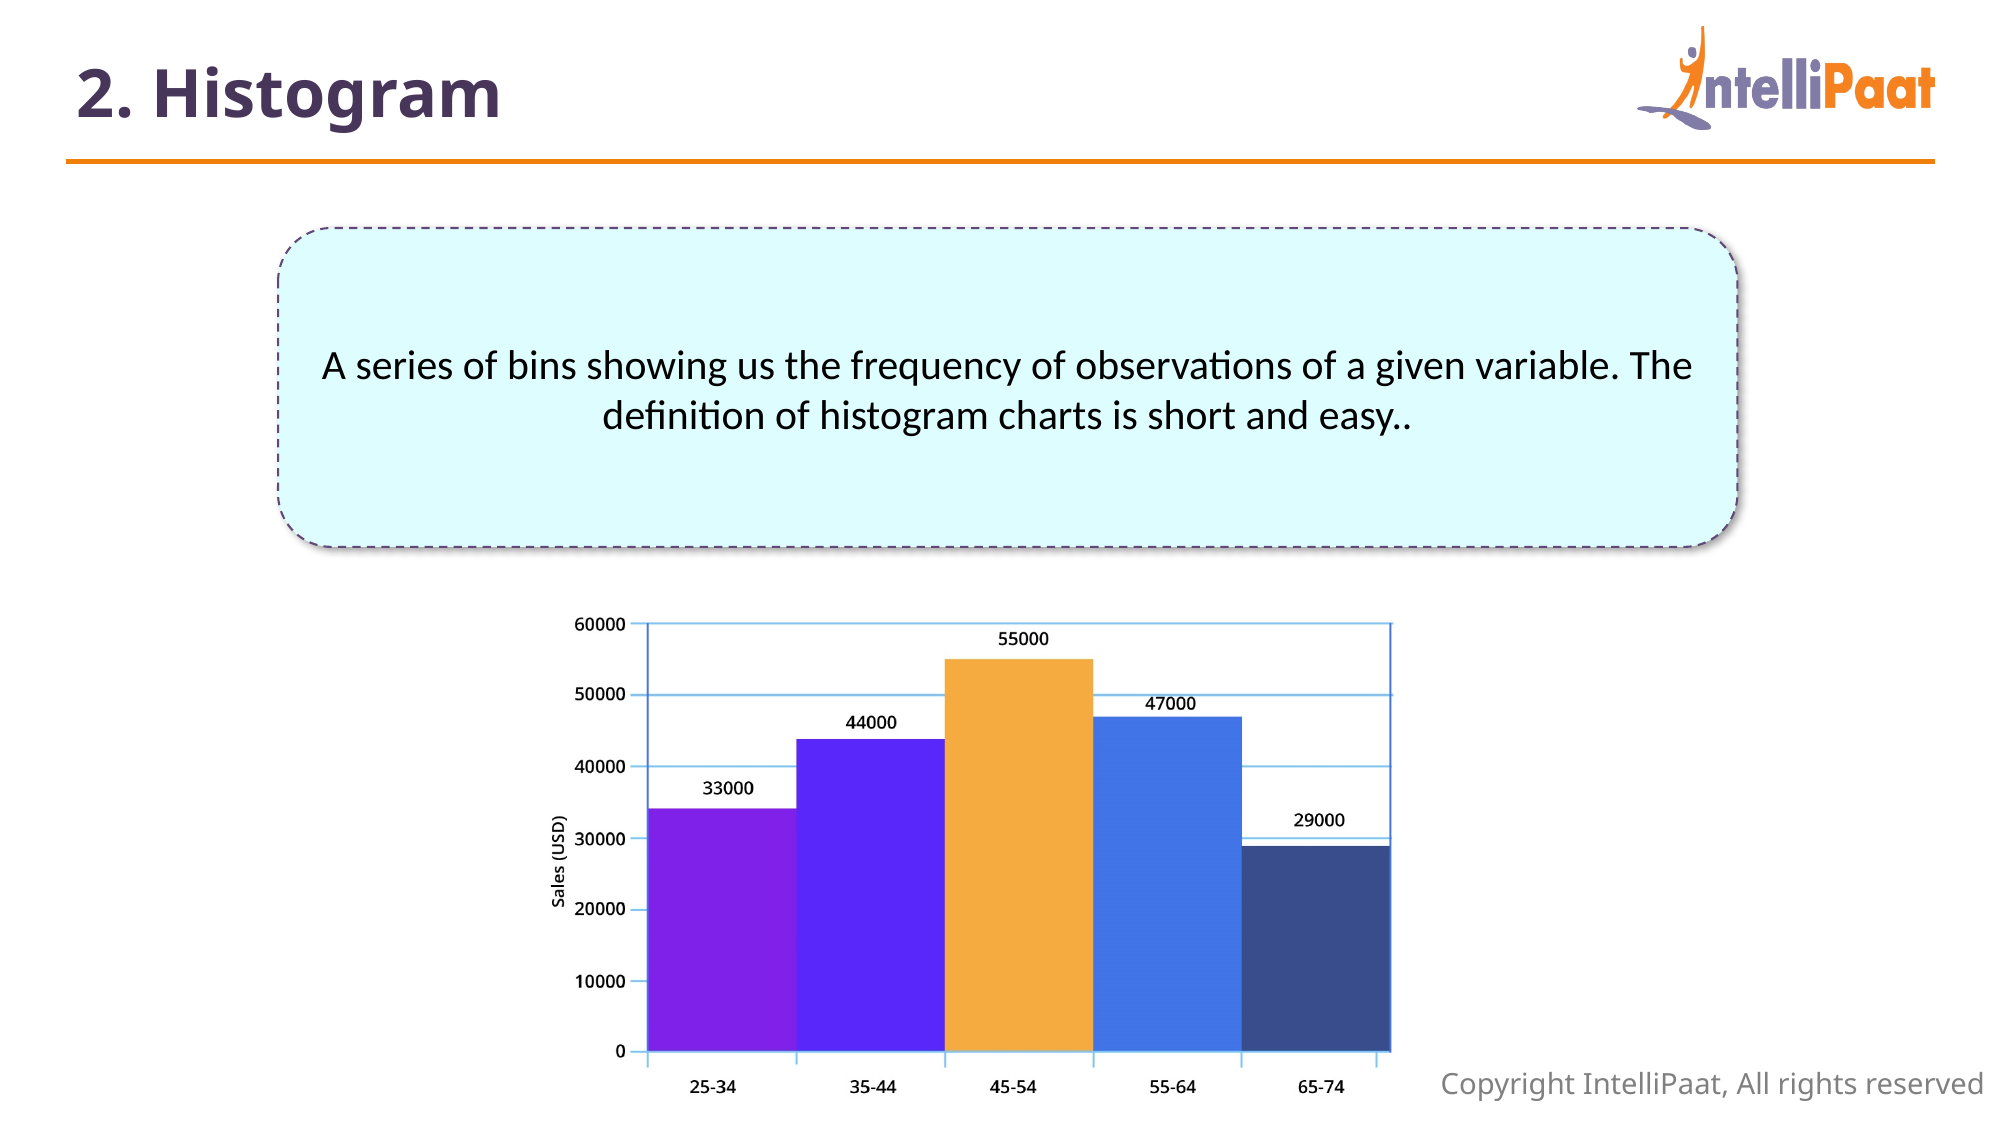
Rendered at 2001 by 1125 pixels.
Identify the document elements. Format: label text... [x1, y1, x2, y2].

picture [1637, 26, 1935, 130]
text_box [39, 33, 1461, 160]
text_box A series of bins showing us the frequency of observations of a given variable. The definition of histogram charts is short and easy.. [278, 228, 1738, 547]
text_box 2. Histogram [76, 27, 1497, 154]
picture [480, 584, 1441, 1125]
